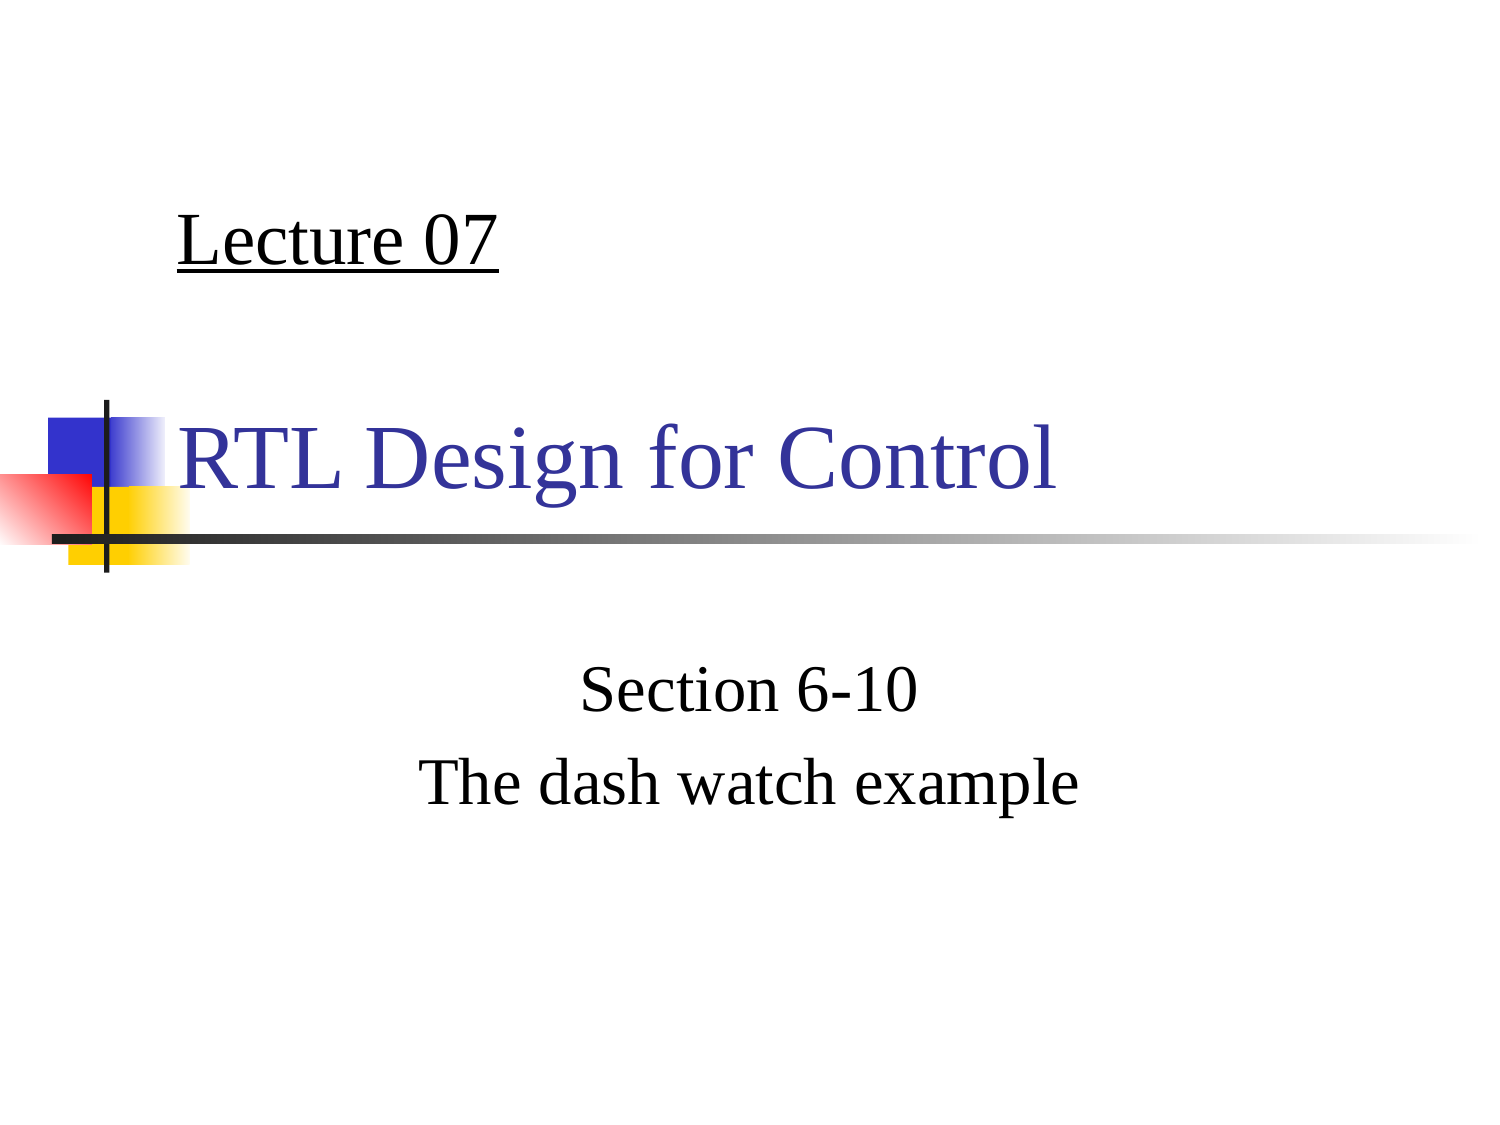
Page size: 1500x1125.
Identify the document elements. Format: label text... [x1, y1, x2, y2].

subtitle Section 6-10 The dash watch example [225, 637, 1275, 925]
title RTL Design for Control [162, 275, 1438, 515]
text_box Lecture 07 [161, 182, 515, 287]
